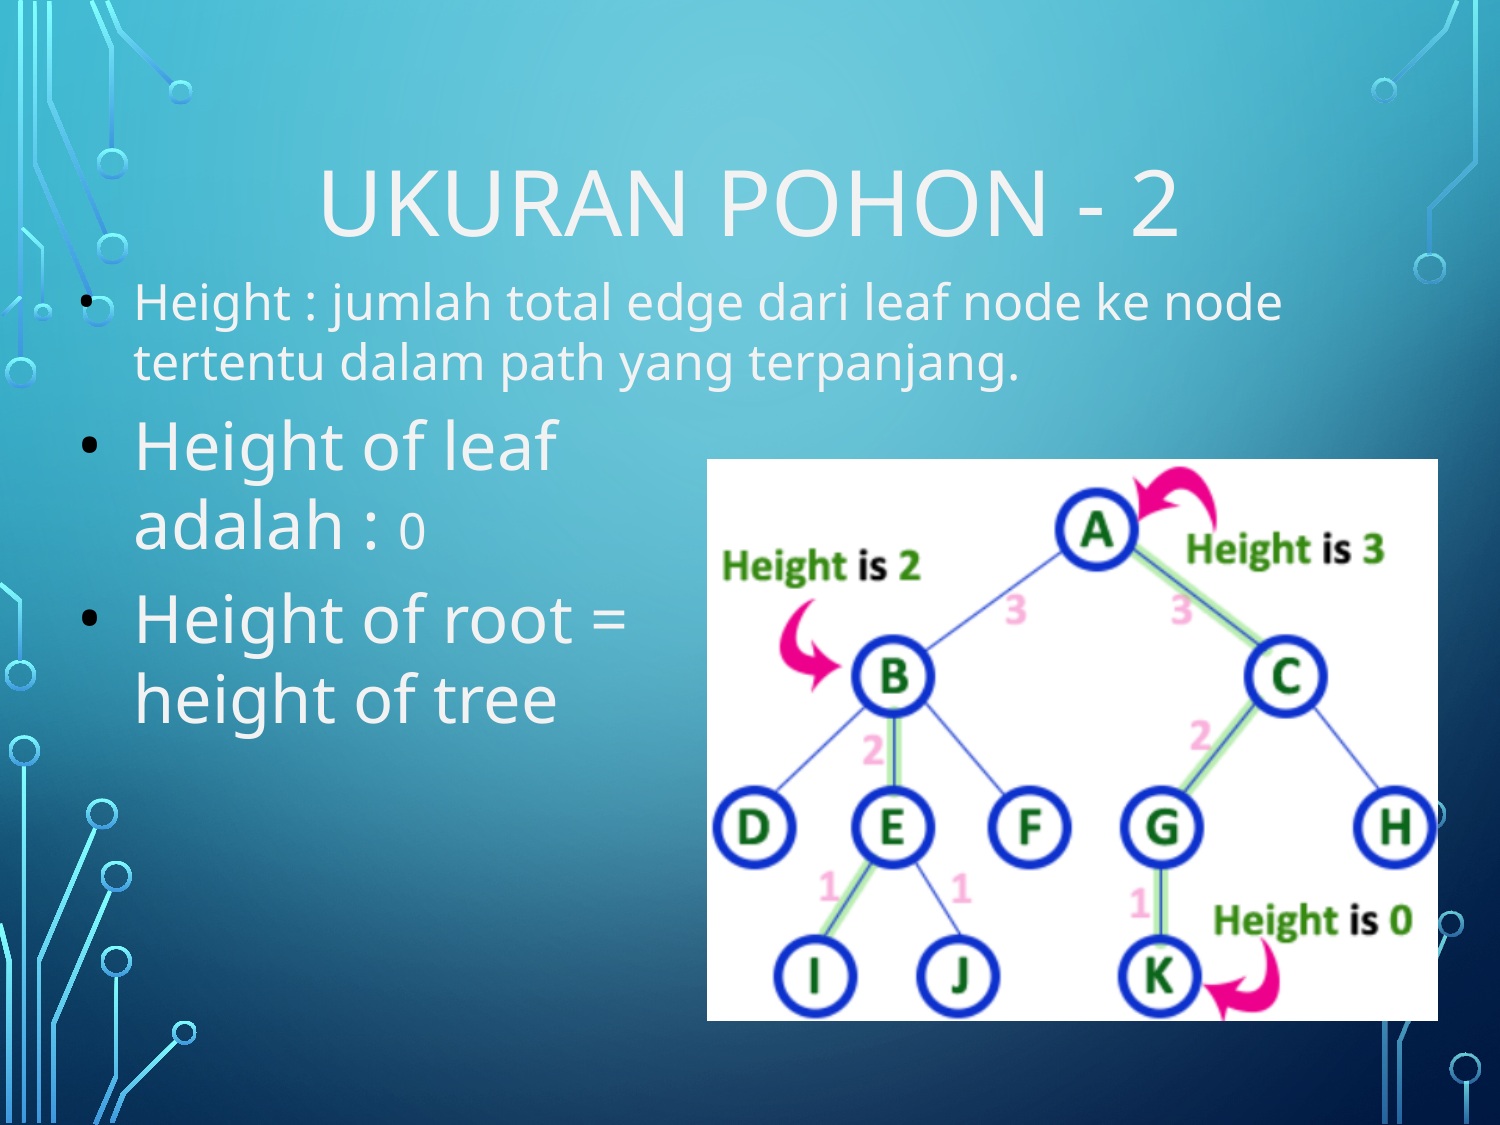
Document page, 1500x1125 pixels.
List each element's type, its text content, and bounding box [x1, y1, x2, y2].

picture [707, 459, 1438, 1021]
list Height : jumlah total edge dari leaf node ke node tertentu dalam path yang terpanjang. Height of leaf adalah : 0 Height of root = height of tree [62, 262, 1438, 1087]
title Ukuran Pohon - 2 [140, 101, 1360, 262]
